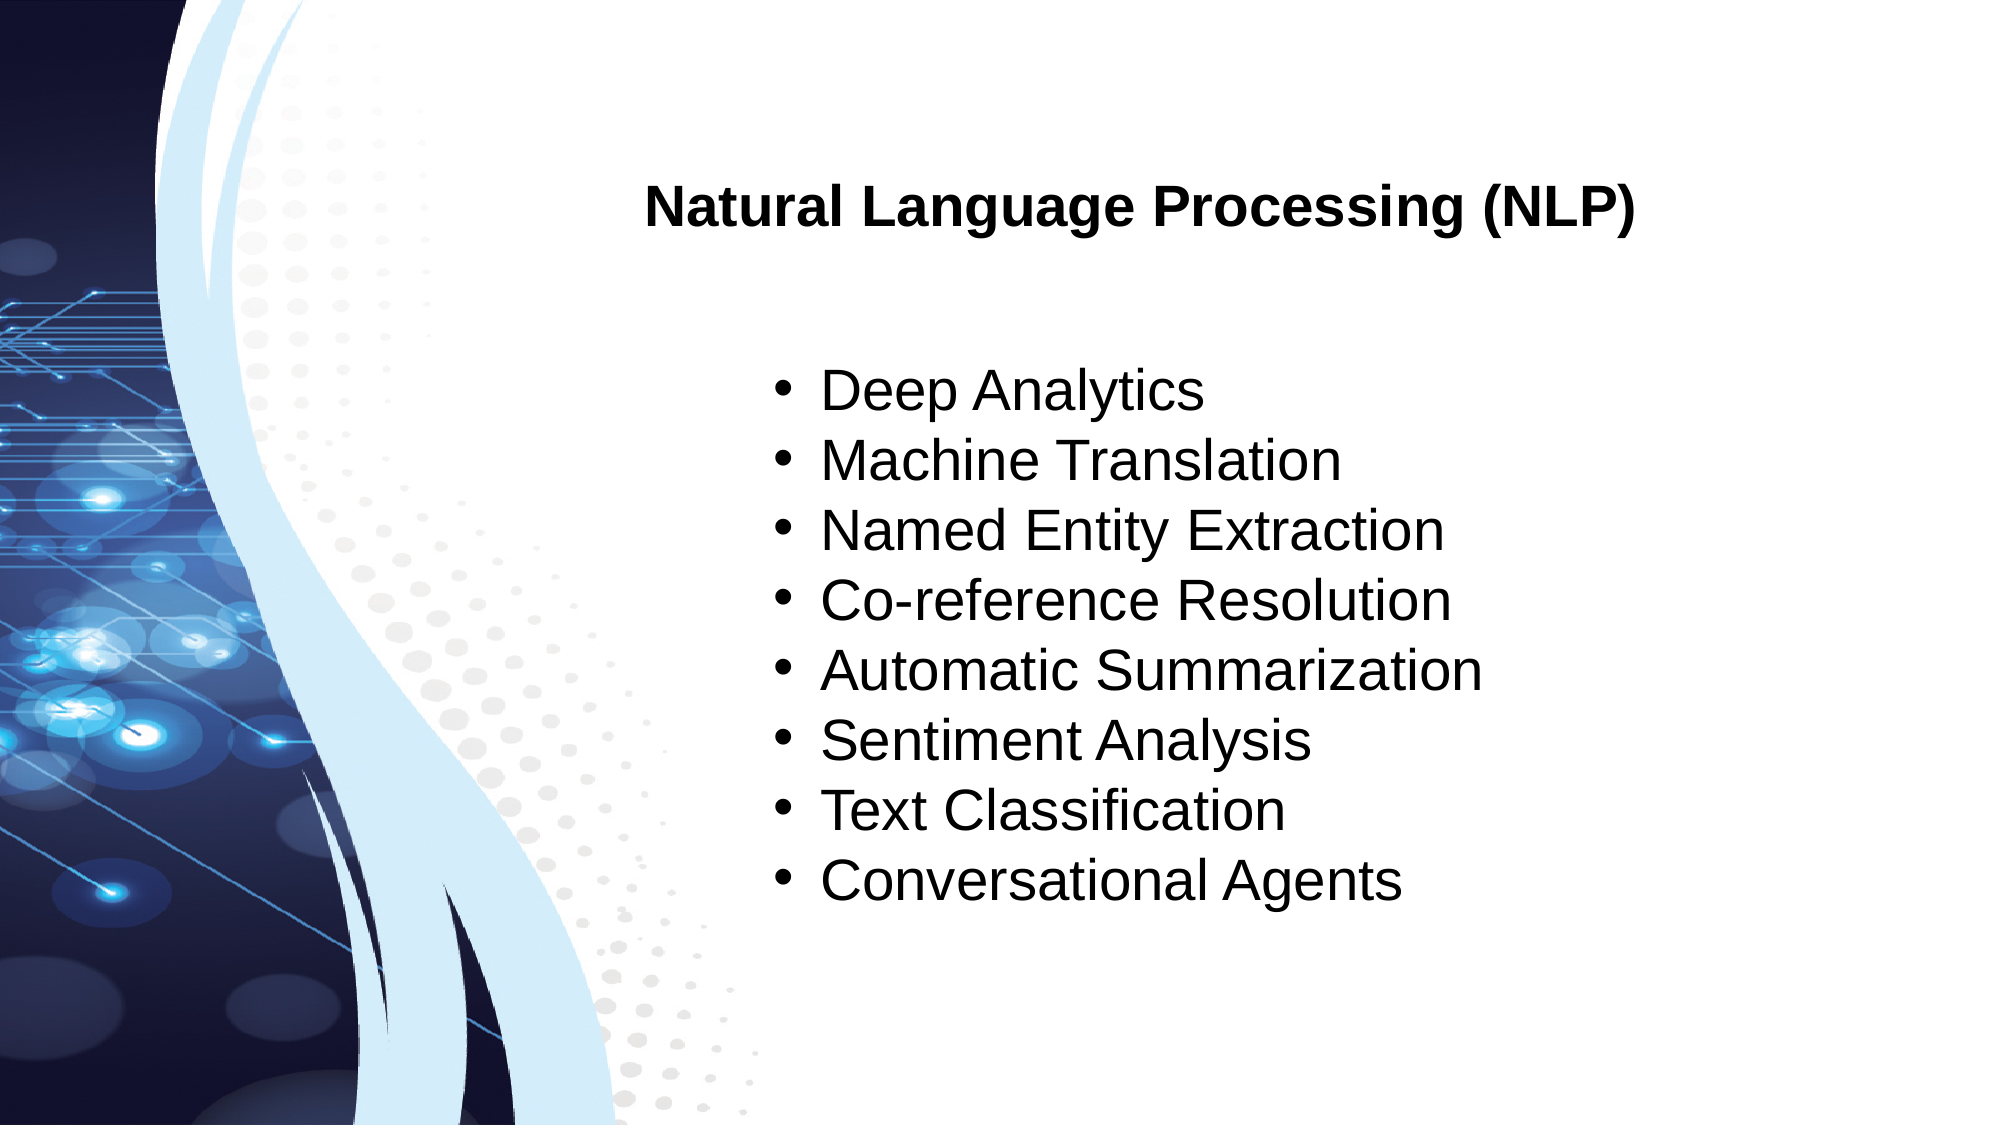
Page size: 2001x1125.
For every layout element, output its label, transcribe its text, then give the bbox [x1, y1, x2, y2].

list Natural Language Processing (NLP) [302, 168, 1981, 253]
text_box Deep Analytics Machine Translation Named Entity Extraction Co-reference Resolution Automatic Summarization Sentiment Analysis Text Classification Conversational Agents [758, 344, 1525, 920]
picture [0, 0, 2000, 1125]
